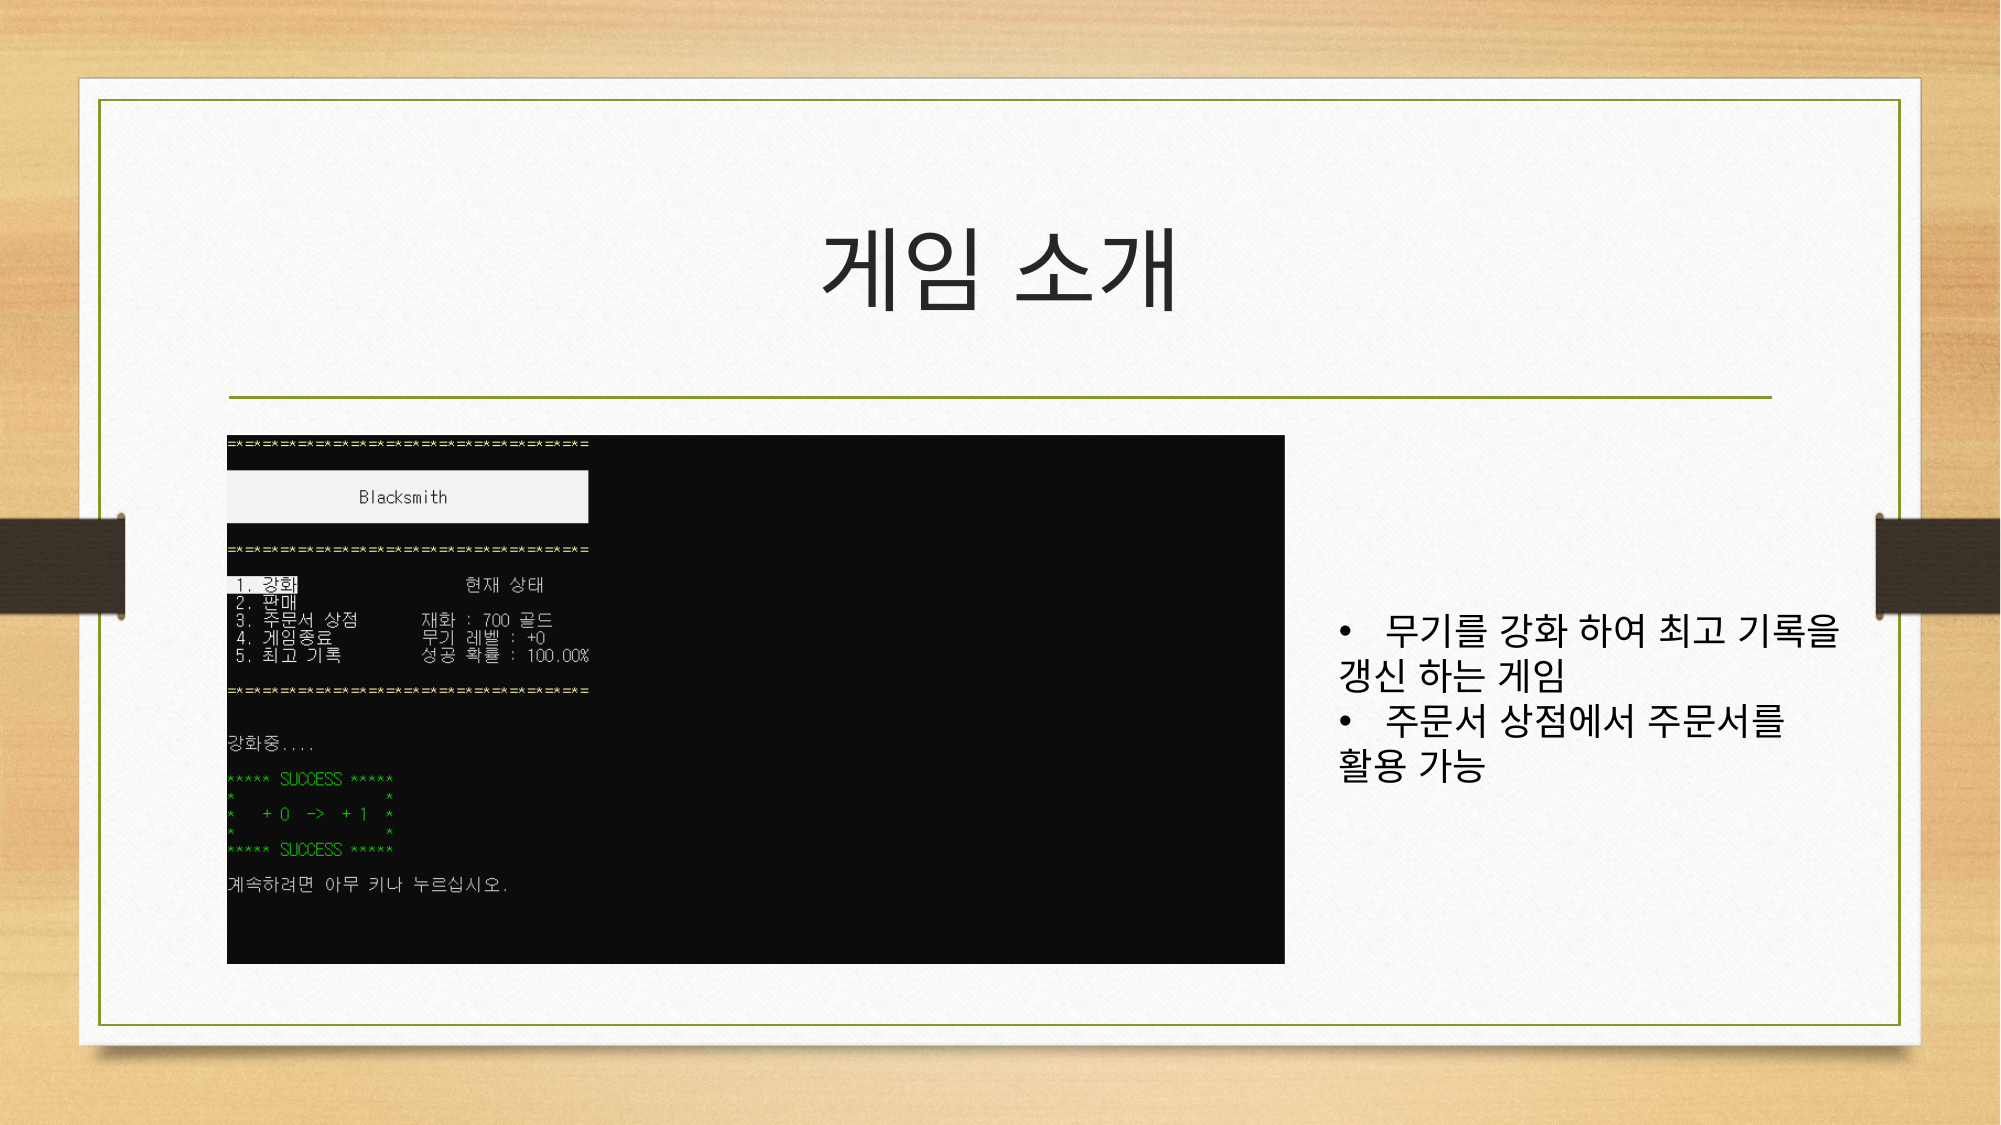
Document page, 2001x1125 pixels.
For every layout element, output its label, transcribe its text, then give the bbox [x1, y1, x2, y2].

text_box 무기를 강화 하여 최고 기록을 갱신 하는 게임 주문서 상점에서 주문서를 활용 가능 [1323, 600, 1857, 796]
picture [0, 0, 2001, 1125]
title 게임 소개 [212, 161, 1788, 375]
